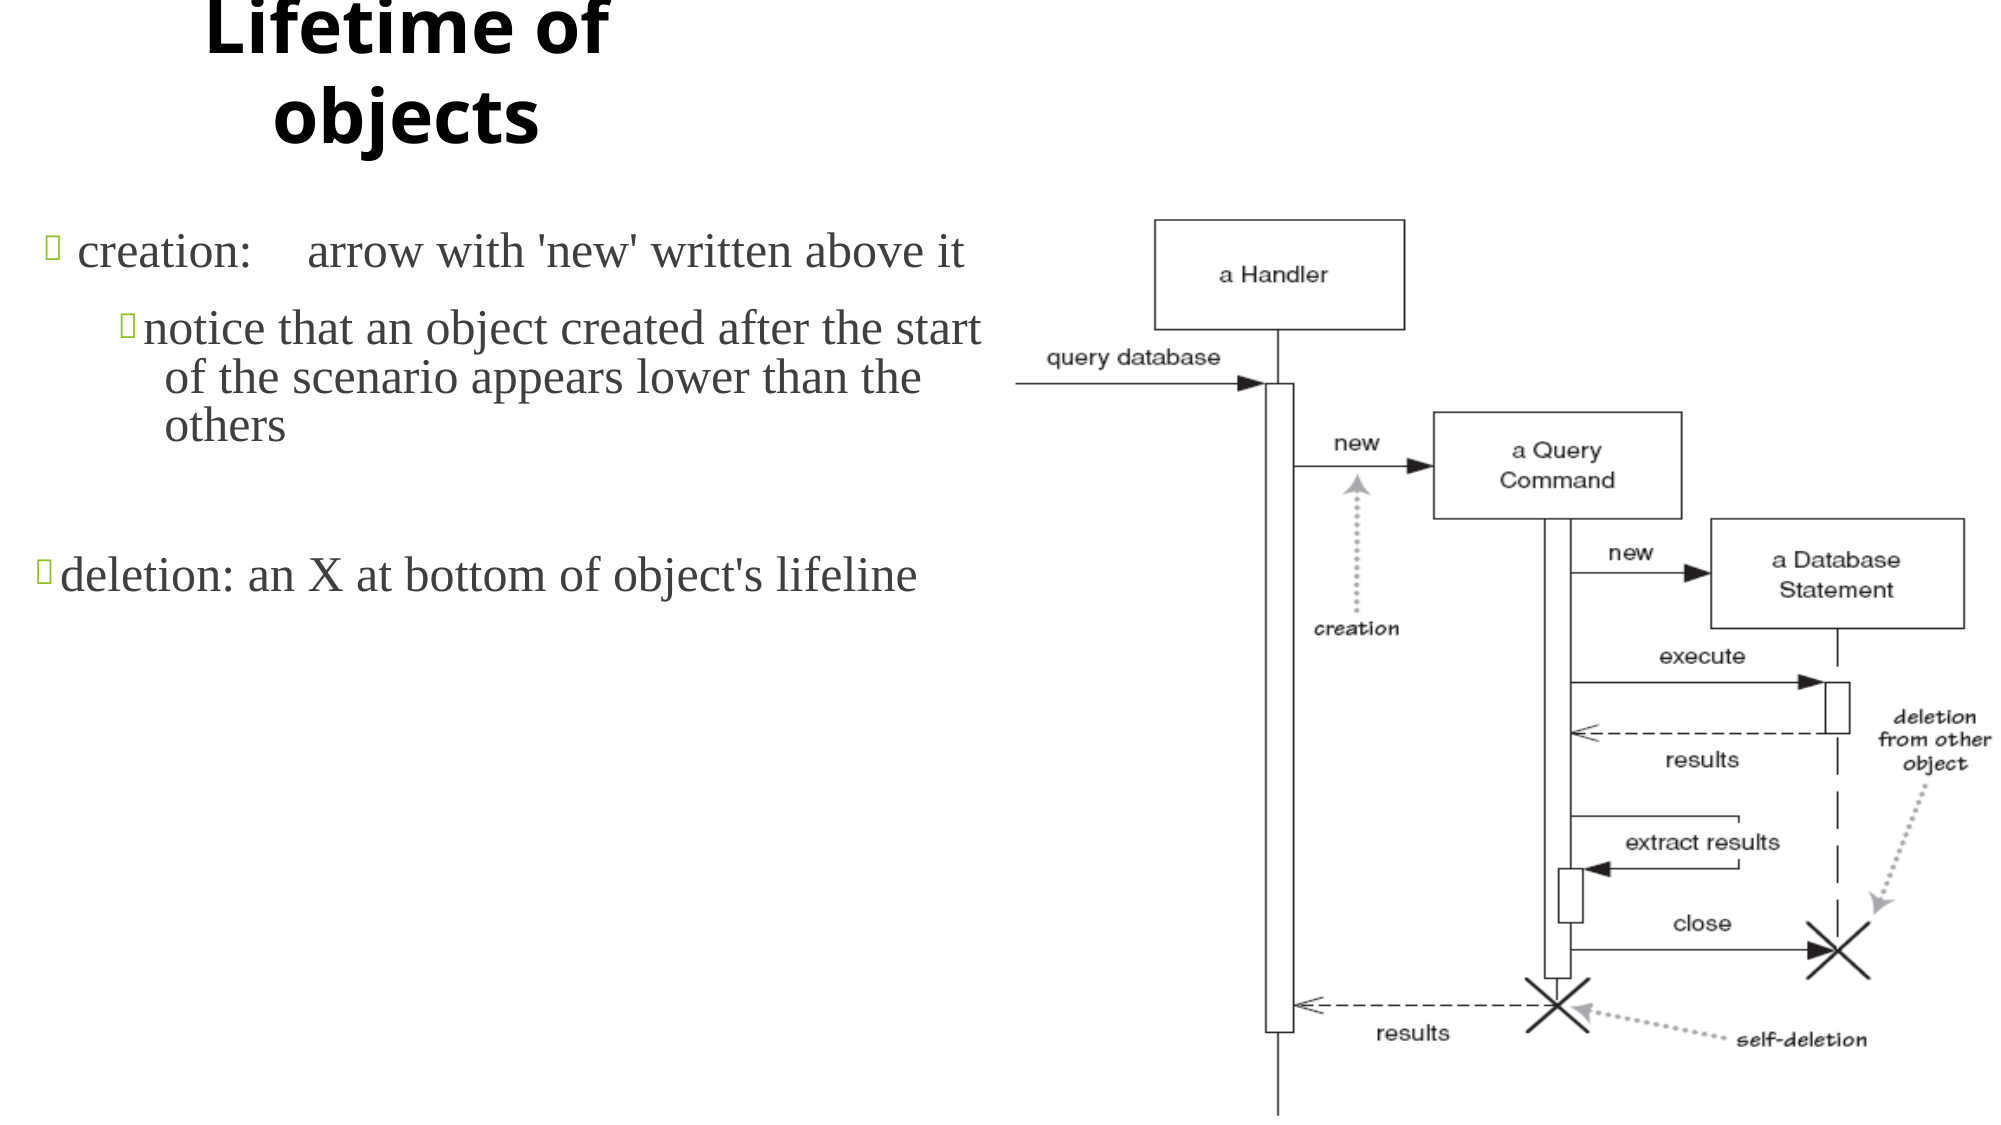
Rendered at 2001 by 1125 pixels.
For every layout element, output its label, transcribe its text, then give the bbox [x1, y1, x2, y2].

text_box  creation: arrow with 'new' written above it  notice that an object created after the start of the scenario appears lower than the others  deletion: an X at bottom of object's lifeline [34, 197, 1011, 603]
text_box [1009, 212, 2000, 1125]
title Lifetime of objects [70, 0, 742, 163]
